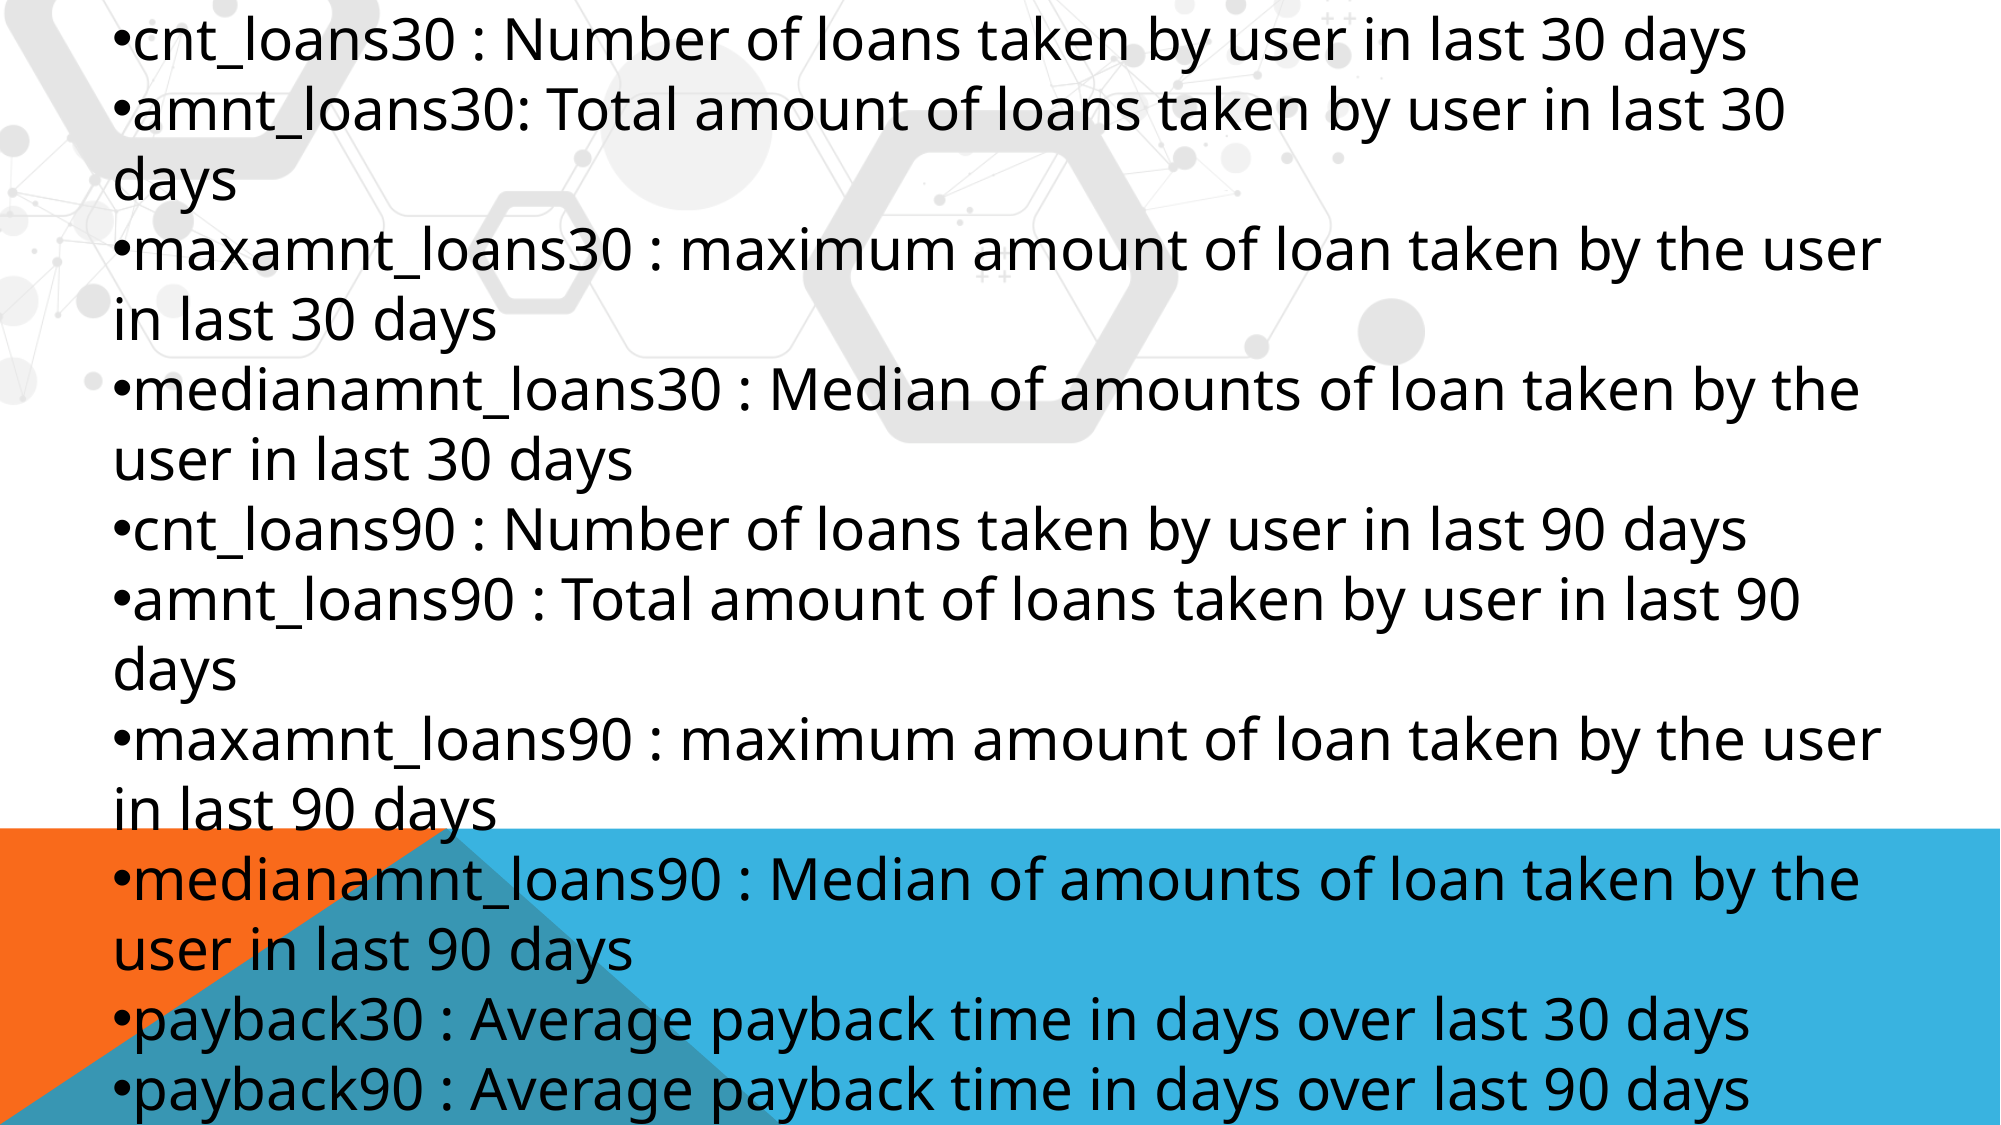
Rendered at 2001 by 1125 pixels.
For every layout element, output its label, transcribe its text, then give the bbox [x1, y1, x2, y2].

text_box cnt_loans30 : Number of loans taken by user in last 30 days amnt_loans30: Total amount of loans taken by user in last 30 days maxamnt_loans30 : maximum amount of loan taken by the user in last 30 days medianamnt_loans30 : Median of amounts of loan taken by the user in last 30 days cnt_loans90 : Number of loans taken by user in last 90 days amnt_loans90 : Total amount of loans taken by user in last 90 days maxamnt_loans90 : maximum amount of loan taken by the user in last 90 days medianamnt_loans90 : Median of amounts of loan taken by the user in last 90 days payback30 : Average payback time in days over last 30 days payback90 : Average payback time in days over last 90 days pcircle : telecom circle pdate : date [97, 0, 1900, 1125]
picture [0, 0, 1426, 708]
